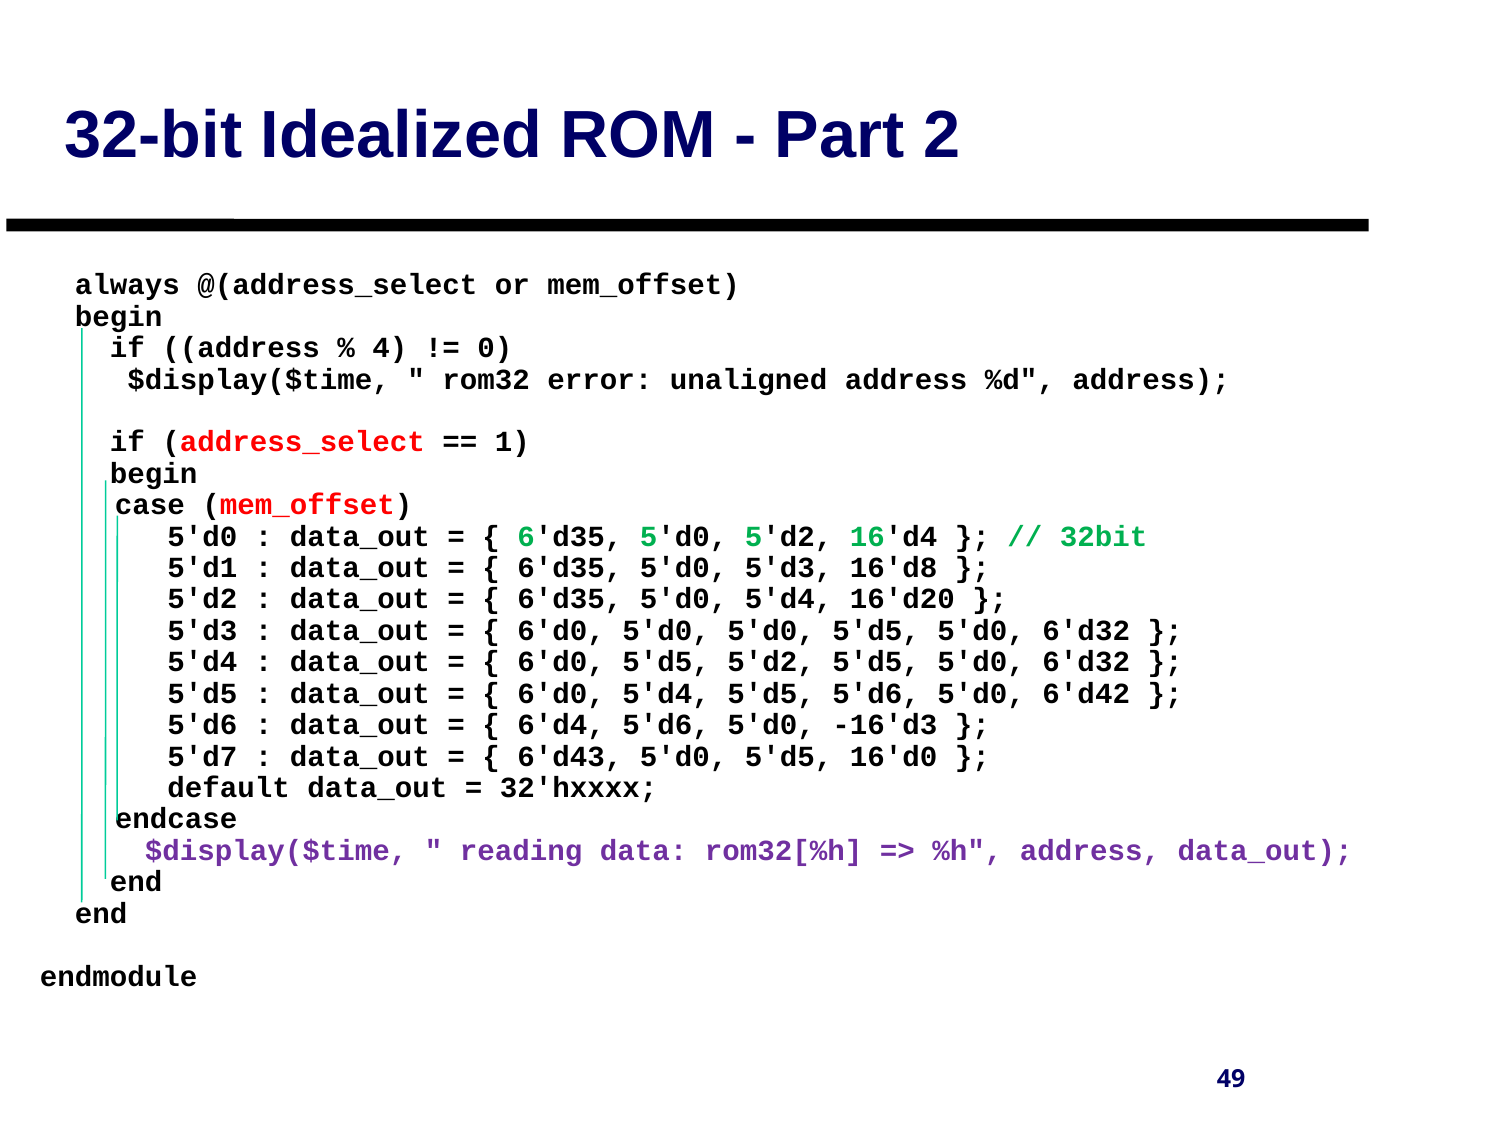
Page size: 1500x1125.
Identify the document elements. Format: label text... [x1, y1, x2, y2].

slide_number 49 [1074, 1054, 1388, 1114]
list always @(address_select or mem_offset) begin if ((address % 4) != 0) $display($time, " rom32 error: unaligned address %d", address); if (address_select == 1) begin case (mem_offset) 5'd0 : data_out = { 6'd35, 5'd0, 5'd2, 16'd4 }; // 32bit 5'd1 : data_out = { 6'd35, 5'd0, 5'd3, 16'd8 }; 5'd2 : data_out = { 6'd35, 5'd0, 5'd4, 16'd20 }; 5'd3 : data_out = { 6'd0, 5'd0, 5'd0, 5'd5, 5'd0, 6'd32 }; 5'd4 : data_out = { 6'd0, 5'd5, 5'd2, 5'd5, 5'd0, 6'd32 }; 5'd5 : data_out = { 6'd0, 5'd4, 5'd5, 5'd6, 5'd0, 6'd42 }; 5'd6 : data_out = { 6'd4, 5'd6, 5'd0, -16'd3 }; 5'd7 : data_out = { 6'd43, 5'd0, 5'd5, 16'd0 }; default data_out = 32'hxxxx; endcase $display($time, " reading data: rom32[%h] => %h", address, data_out); end end endmodule [24, 261, 1438, 1013]
title 32-bit Idealized ROM - Part 2 [49, 36, 1388, 226]
